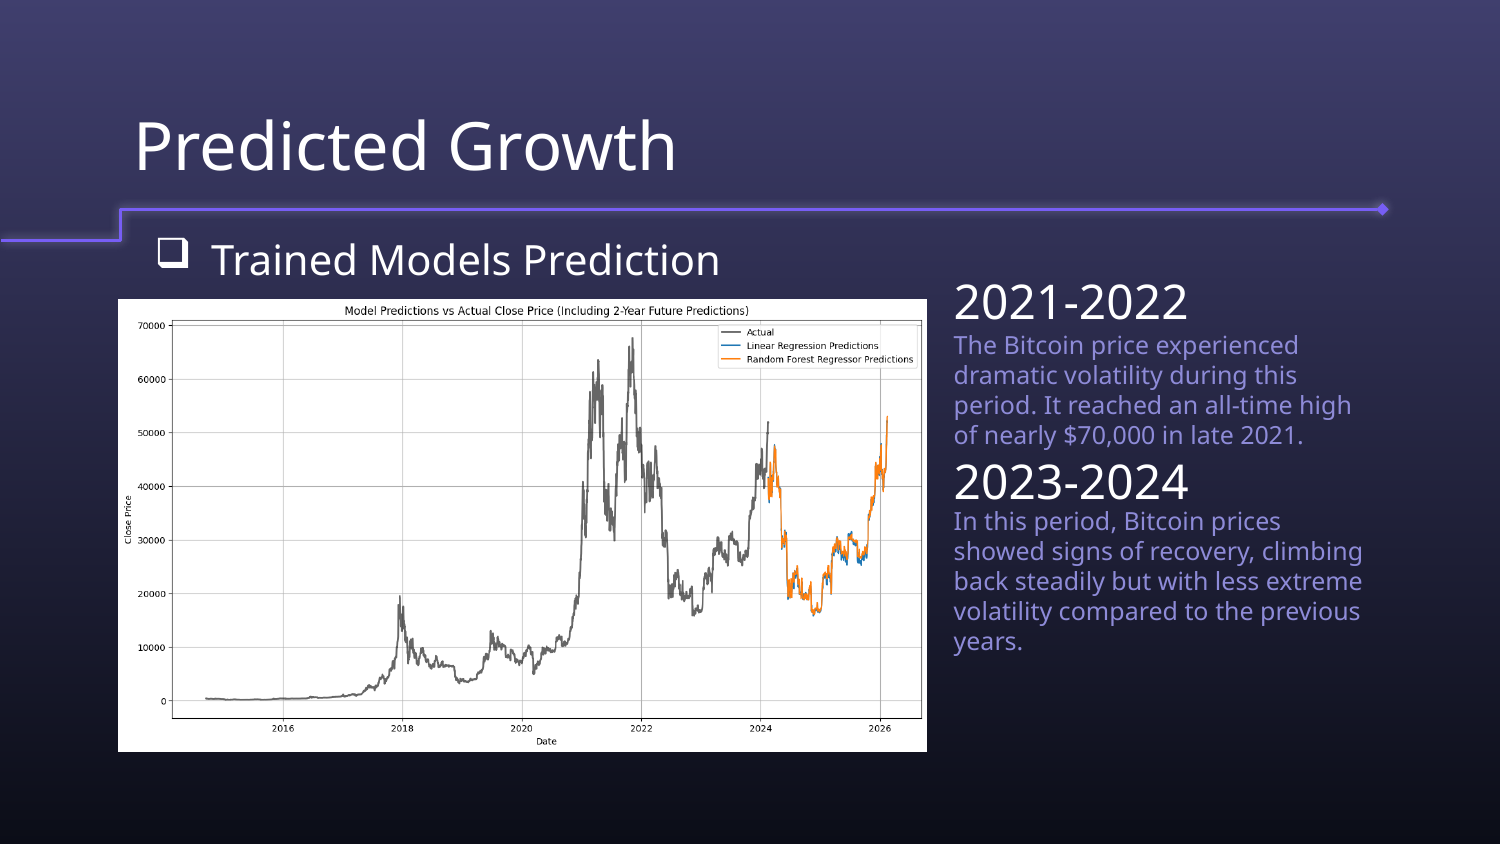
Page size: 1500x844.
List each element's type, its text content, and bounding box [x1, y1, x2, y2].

subtitle In this period, Bitcoin prices showed signs of recovery, climbing back steadily but with less extreme volatility compared to the previous years. [938, 513, 1382, 649]
subtitle 2023-2024 [938, 446, 1382, 513]
text_box Trained Models Prediction [139, 218, 831, 283]
subtitle 2021-2022 [938, 265, 1382, 333]
title Predicted Growth [118, 88, 1382, 183]
picture [117, 299, 927, 752]
subtitle The Bitcoin price experienced dramatic volatility during this period. It reached an all-time high of nearly $70,000 in late 2021. [938, 333, 1382, 446]
